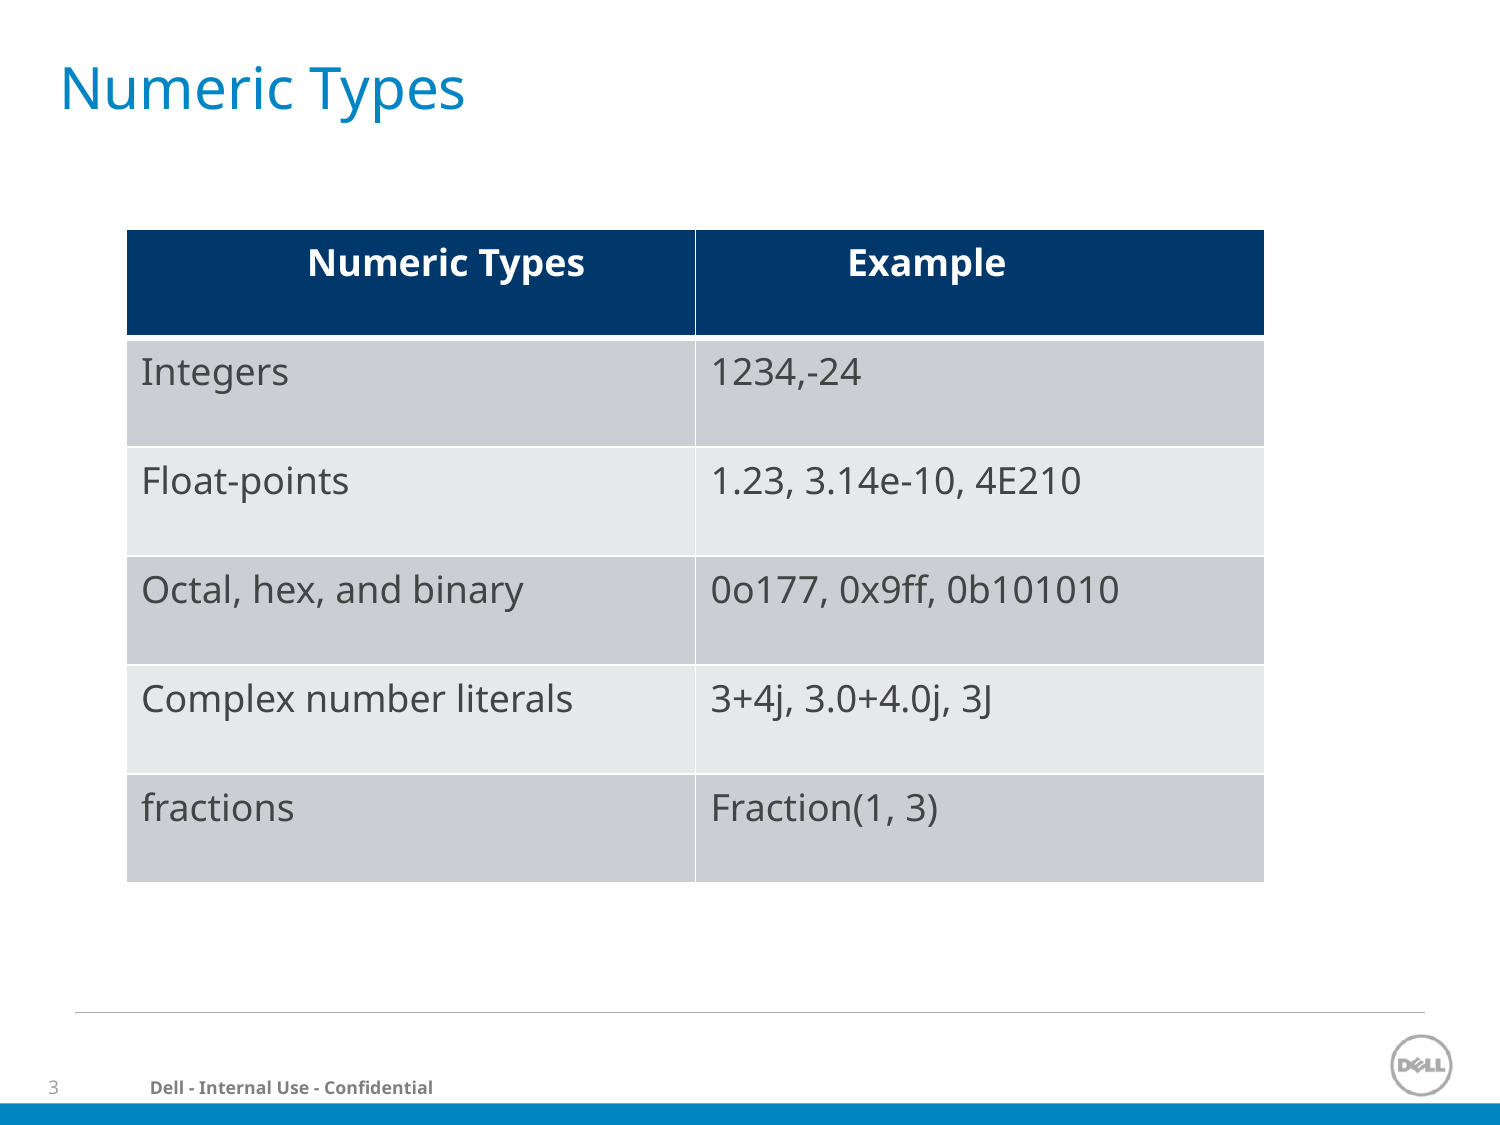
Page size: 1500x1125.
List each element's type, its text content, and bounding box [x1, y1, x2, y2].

table_cell 3+4j, 3.0+4.0j, 3J [696, 666, 1264, 773]
table_cell Float-points [127, 448, 695, 555]
table_cell Octal, hex, and binary [127, 557, 695, 664]
list [74, 145, 1426, 991]
table_cell 0o177, 0x9ff, 0b101010 [696, 557, 1264, 664]
table_header Numeric Types [127, 230, 695, 335]
title Numeric Types [59, 59, 1361, 146]
picture [1382, 1026, 1460, 1103]
table_cell 1234,-24 [696, 341, 1264, 446]
table_header Example [696, 230, 1264, 335]
table_cell Integers [127, 341, 695, 446]
table_cell Fraction(1, 3) [696, 775, 1264, 882]
table_cell fractions [127, 775, 695, 882]
table_cell Complex number literals [127, 666, 695, 773]
table_cell 1.23, 3.14e-10, 4E210 [696, 448, 1264, 555]
